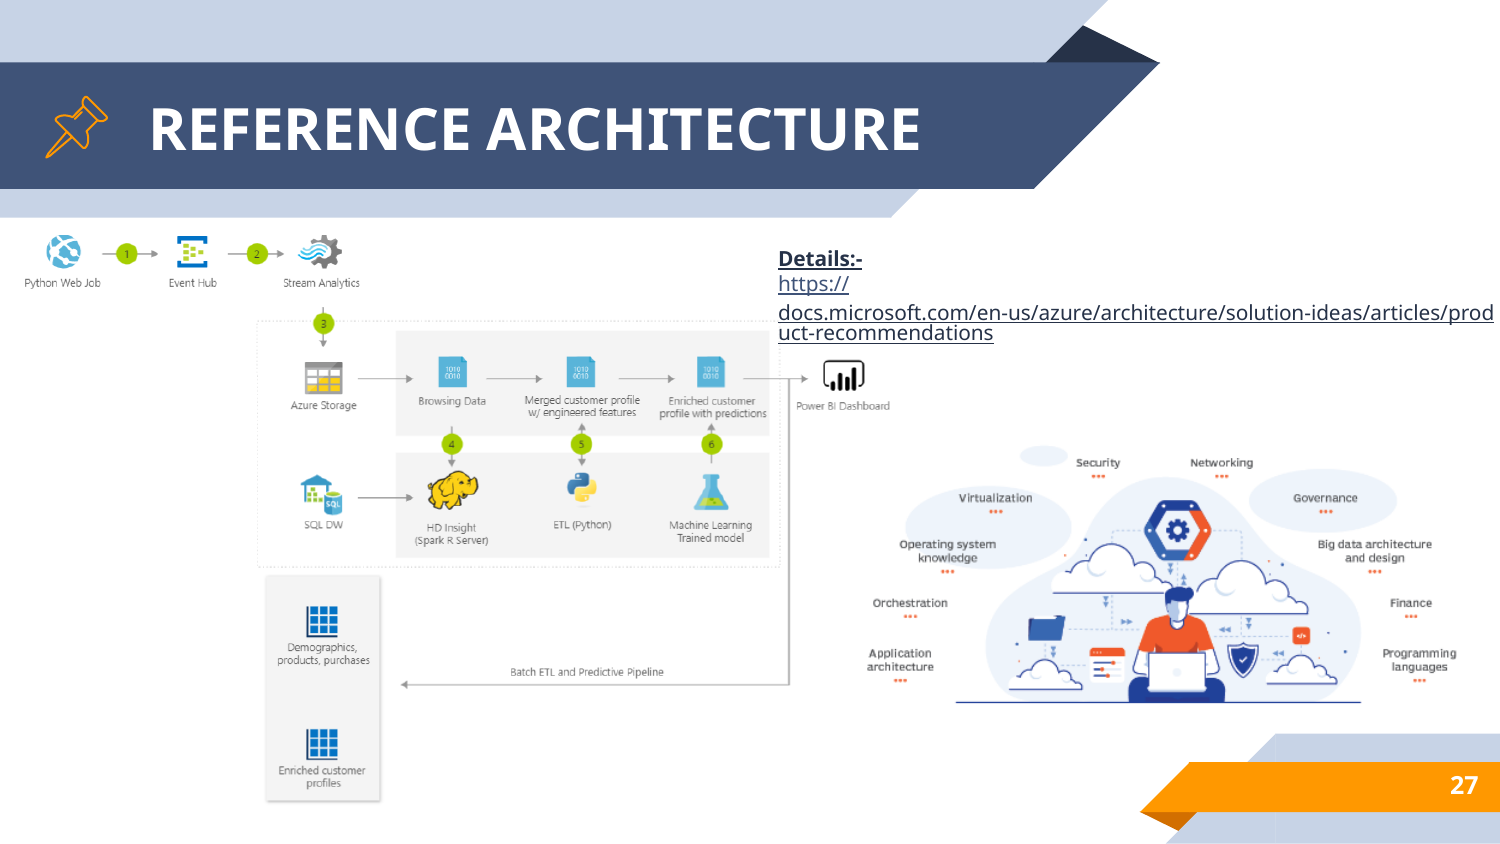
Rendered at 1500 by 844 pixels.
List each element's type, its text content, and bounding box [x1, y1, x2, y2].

text_box Details:- https://docs.microsoft.com/en-us/azure/architecture/solution-ideas/articles/product-recommendations [918, 238, 1500, 360]
title REFERENCE ARCHITECTURE [133, 64, 997, 190]
picture [25, 234, 1470, 813]
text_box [45, 96, 108, 158]
slide_number 27 [1249, 760, 1494, 813]
